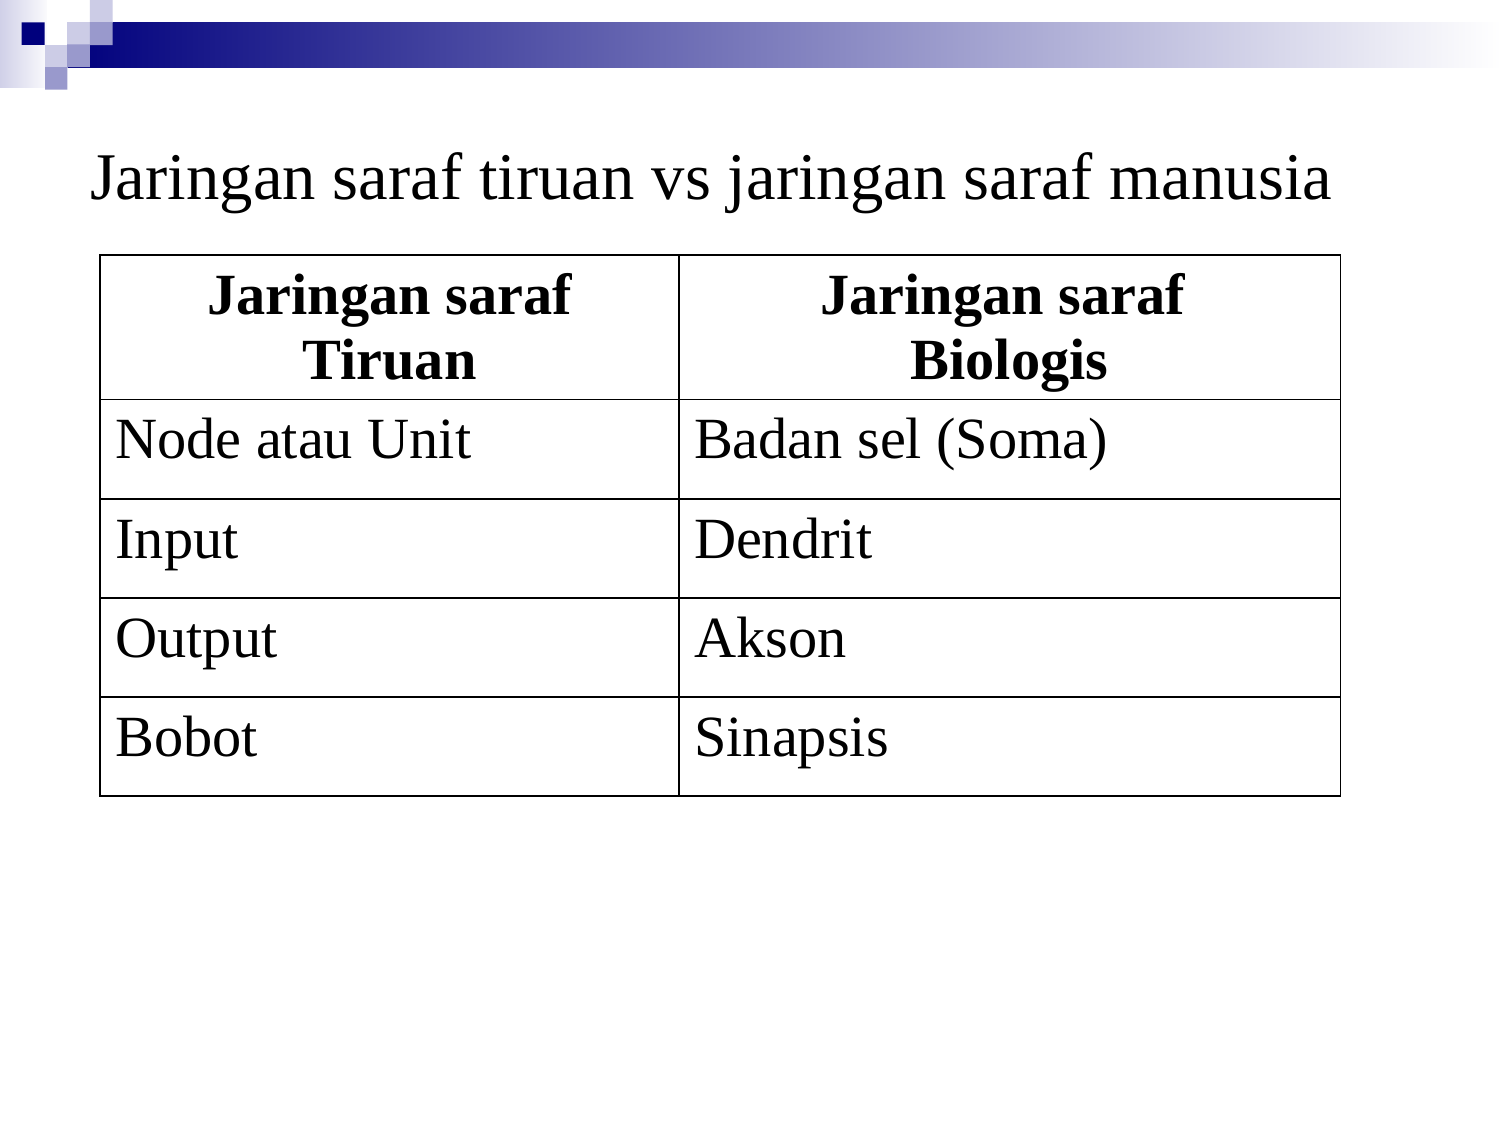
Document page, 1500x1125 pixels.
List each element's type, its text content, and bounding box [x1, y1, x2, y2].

table_cell Badan sel (Soma) [680, 400, 1340, 498]
table_cell Output [101, 599, 678, 696]
table_cell Node atau Unit [101, 400, 678, 498]
table_header Jaringan saraf Tiruan [101, 256, 678, 399]
table_cell Dendrit [680, 500, 1340, 597]
table_header Jaringan saraf Biologis [680, 256, 1340, 399]
table_cell Bobot [101, 698, 678, 795]
table_cell Input [101, 500, 678, 597]
table_cell Sinapsis [680, 698, 1340, 795]
table_cell Akson [680, 599, 1340, 696]
list Jaringan saraf tiruan vs jaringan saraf manusia [74, 125, 1426, 764]
